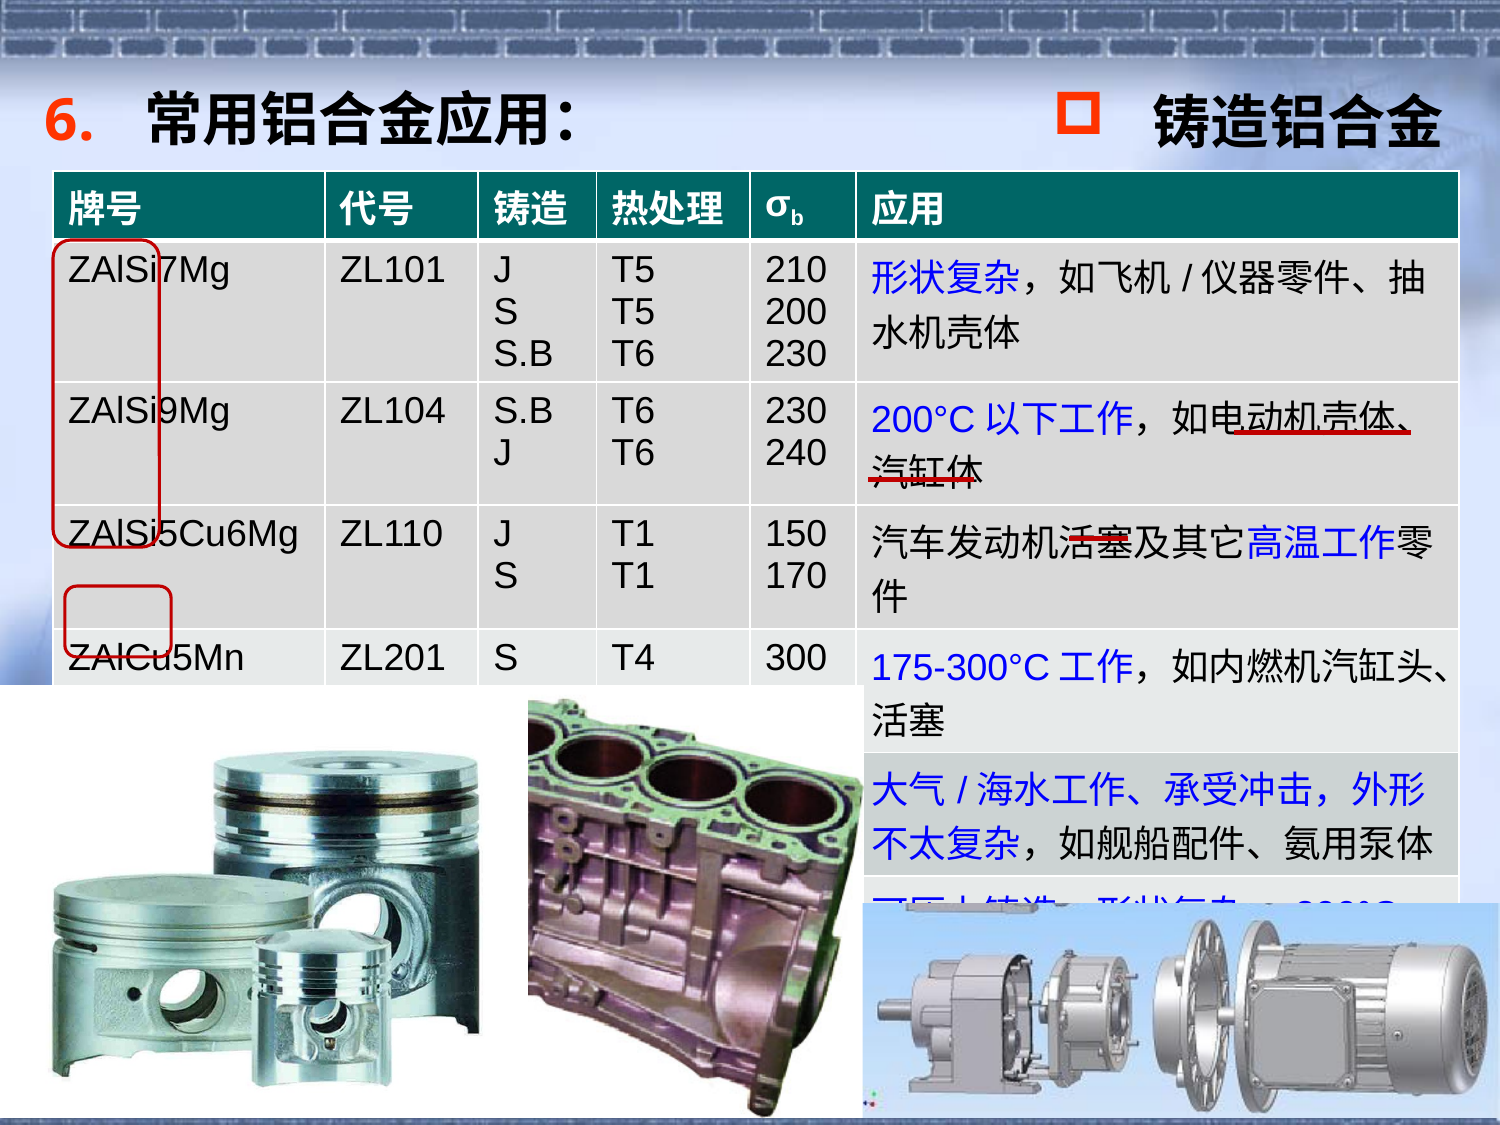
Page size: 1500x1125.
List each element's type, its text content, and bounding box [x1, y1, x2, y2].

table_cell ZAlSi7Mg [153, 243, 324, 381]
table_cell 230 240 [751, 383, 855, 504]
table_cell T4 T5 [597, 630, 749, 683]
table_cell T5 T5 T6 [597, 243, 749, 381]
table_cell 300 340 [751, 630, 855, 683]
table_cell J S S.B [479, 243, 596, 381]
table_cell S.B J [479, 383, 596, 504]
table_cell ZAlCu5Mn [54, 630, 324, 683]
table_cell ZL201 [326, 630, 477, 683]
table_cell 形状复杂，如飞机/仪器零件、抽水机壳体 [857, 243, 1458, 381]
table_header 热处理 [597, 172, 749, 238]
table_header 铸造 [479, 172, 596, 238]
table_cell ZL110 [326, 506, 477, 628]
picture [0, 0, 1500, 1125]
text_box [53, 239, 160, 548]
table_cell 大气/海水工作、承受冲击，外形不太复杂，如舰船配件、氨用泵体 [868, 753, 1458, 875]
table_cell 210 200 230 [751, 243, 855, 381]
table_header 牌号 [54, 172, 324, 238]
table_cell 可压力铸造，形状复杂，200°C以下工作，汽车/飞机零件 [868, 877, 1458, 901]
text_box 铸造铝合金 [726, 78, 1459, 163]
table_header 应用 [857, 172, 1458, 238]
table_cell ZL101 [326, 243, 477, 381]
table_cell ZAlSi5Cu6Mg [54, 506, 324, 628]
table_cell S S [479, 630, 596, 683]
table_cell J S [479, 506, 596, 628]
table_header σb [751, 172, 855, 238]
table_cell T1 T1 [597, 506, 749, 628]
table_header 代号 [326, 172, 477, 238]
table_cell 150 170 [751, 506, 855, 628]
text_box 常用铝合金应用： [29, 75, 762, 160]
table_cell ZL104 [326, 383, 477, 504]
table_cell 汽车发动机活塞及其它高温工作零件 [857, 506, 1458, 628]
table_cell ZAlSi9Mg [160, 383, 324, 504]
table_cell 175-300°C工作，如内燃机汽缸头、活塞 [857, 630, 1458, 752]
table_cell T6 T6 [597, 383, 749, 504]
table_cell 200°C以下工作，如电动机壳体、汽缸体 [857, 383, 1458, 504]
text_box [64, 586, 172, 657]
